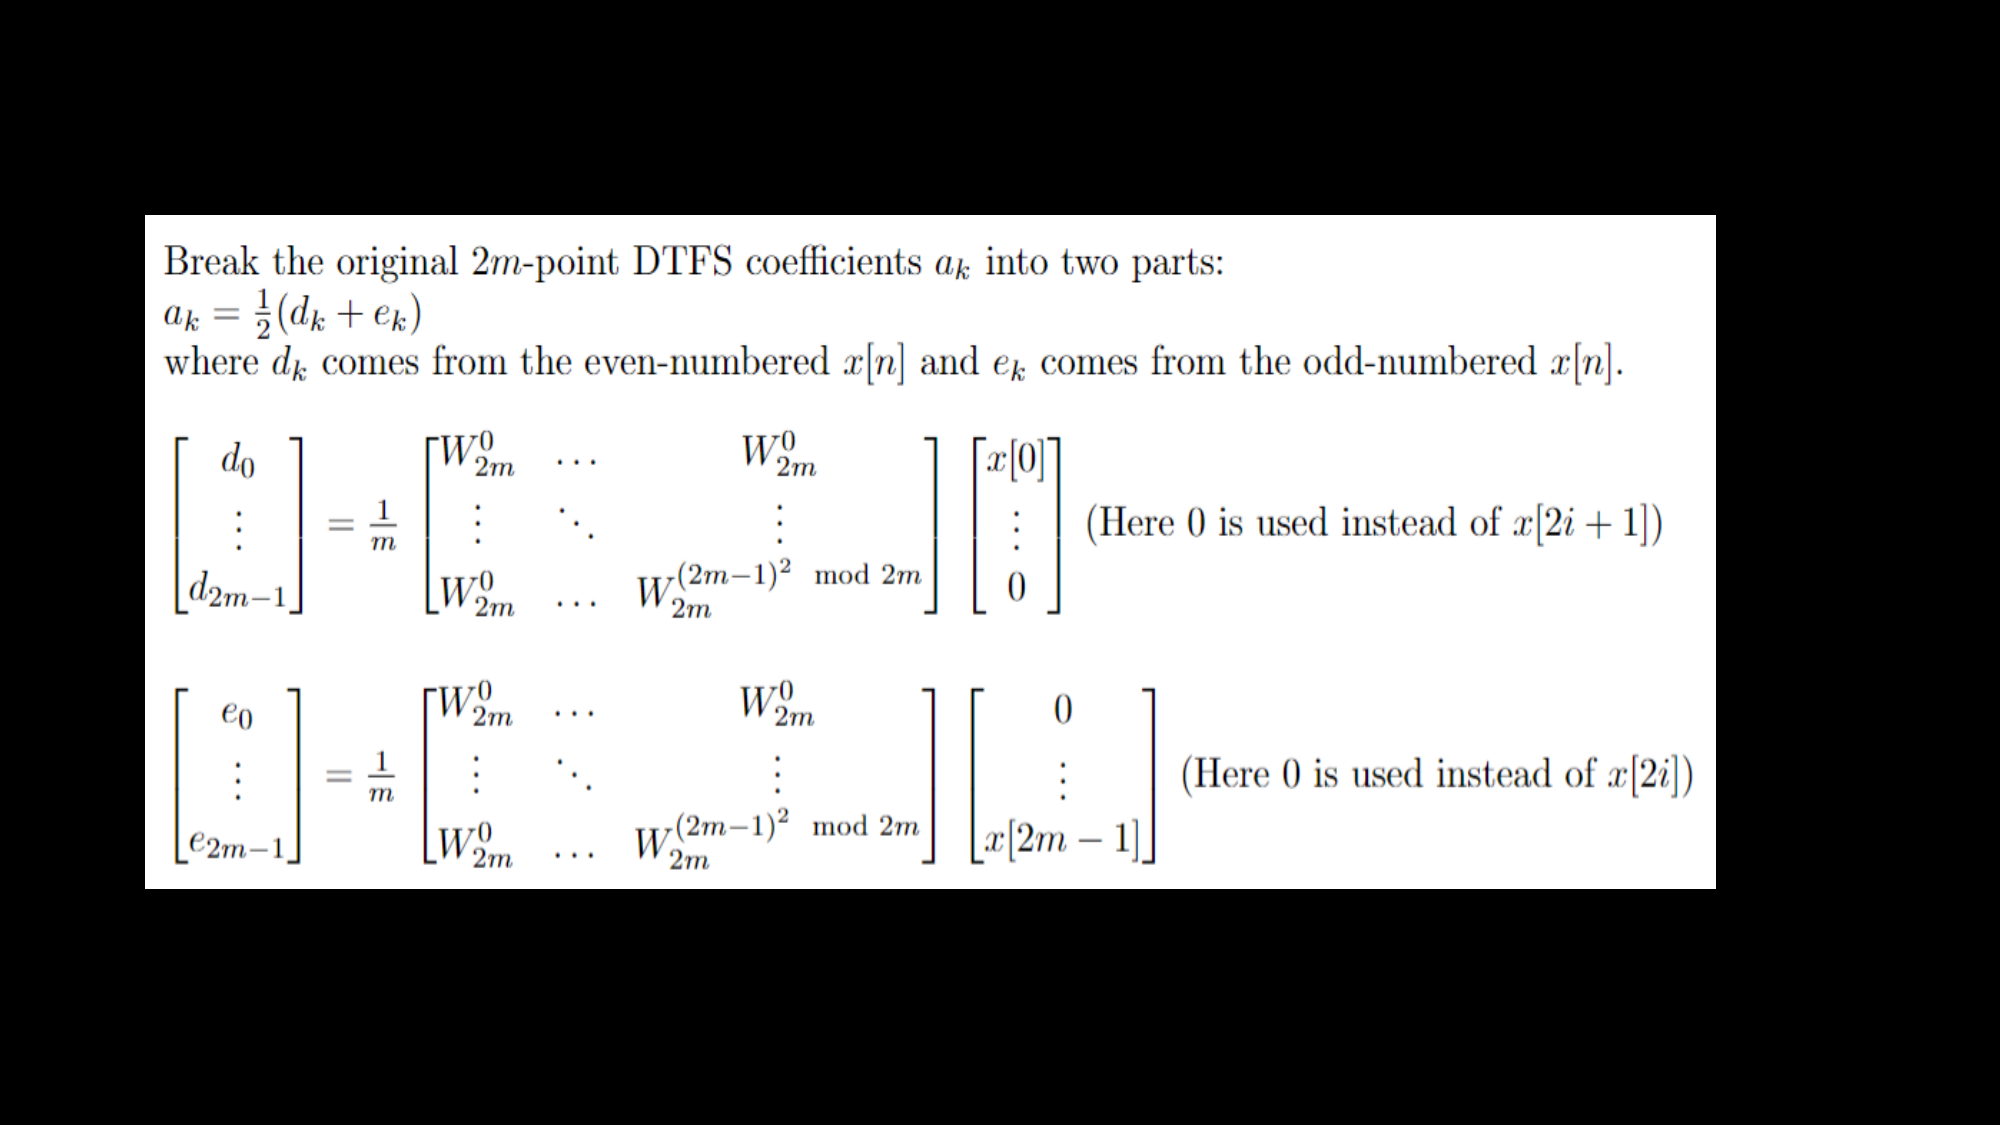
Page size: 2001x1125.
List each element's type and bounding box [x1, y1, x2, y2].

picture [145, 215, 1716, 889]
